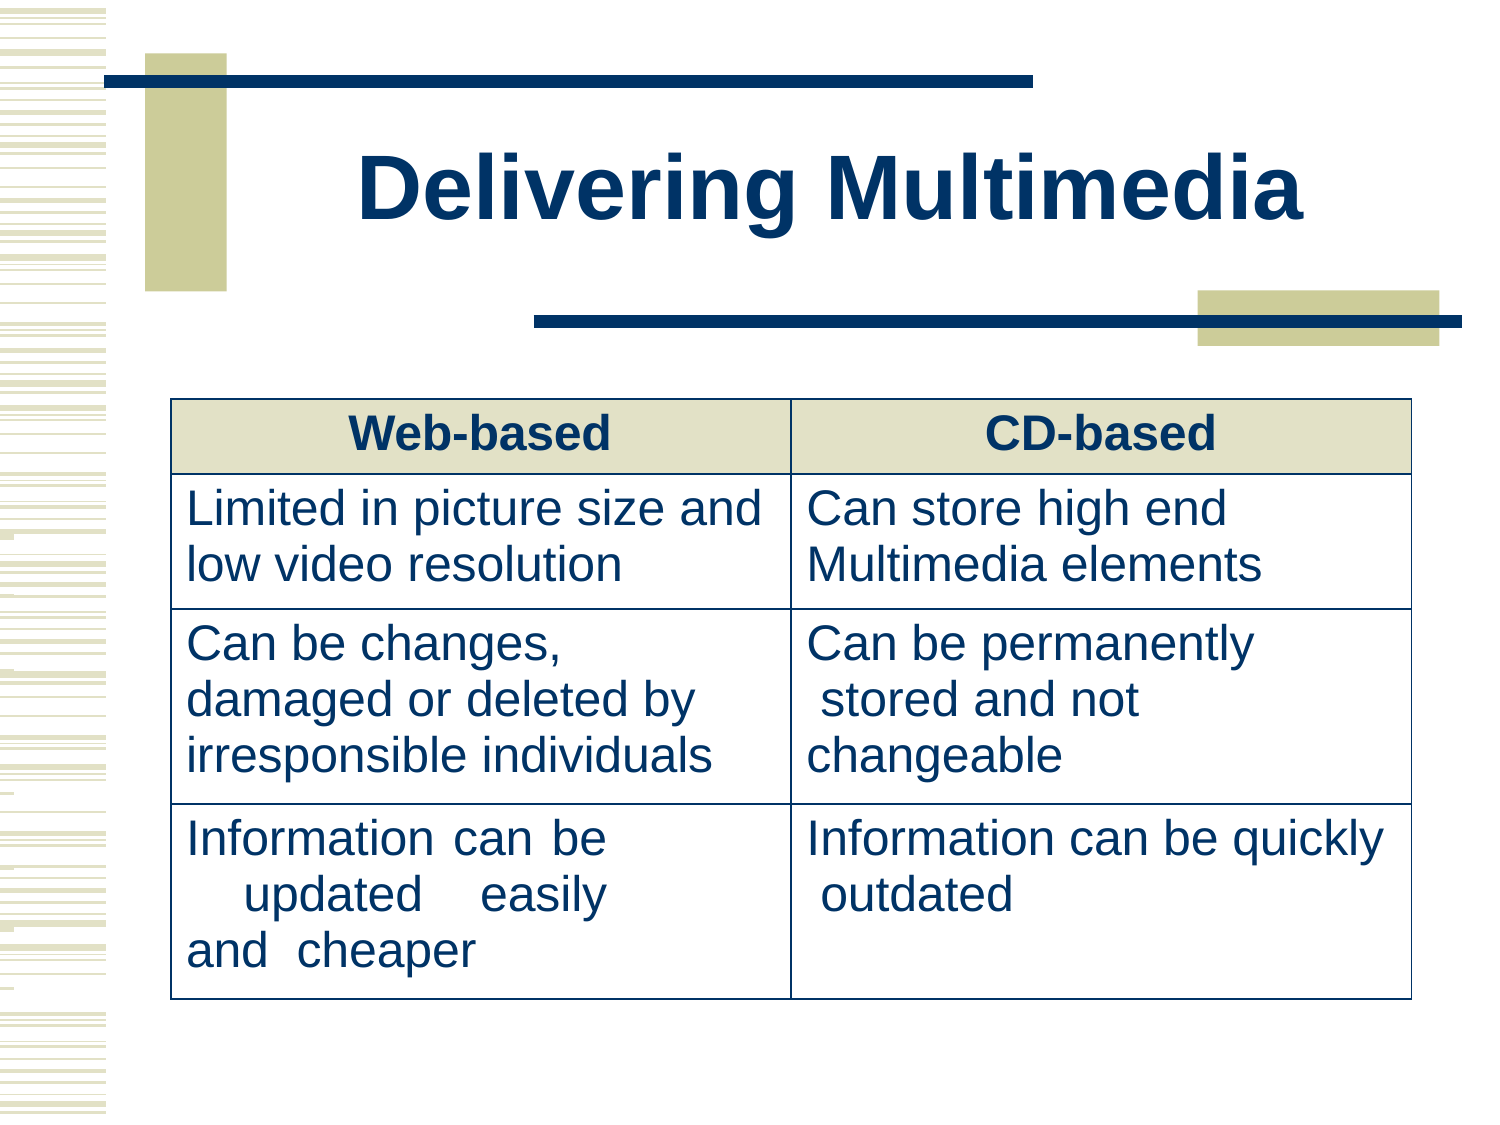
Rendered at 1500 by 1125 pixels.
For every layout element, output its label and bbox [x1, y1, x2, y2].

text_box [0, 479, 122, 995]
table_header [172, 400, 790, 473]
table_cell [792, 475, 1411, 608]
text_box [1197, 328, 1440, 346]
title [354, 125, 1307, 317]
table_header [792, 400, 1411, 473]
text_box [145, 87, 227, 292]
text_box [1307, 290, 1440, 316]
table_cell [792, 610, 1411, 803]
table_cell [172, 610, 790, 803]
table_cell [172, 475, 790, 608]
table_cell [792, 805, 1411, 998]
table_cell [172, 805, 790, 998]
text_box [145, 53, 227, 75]
